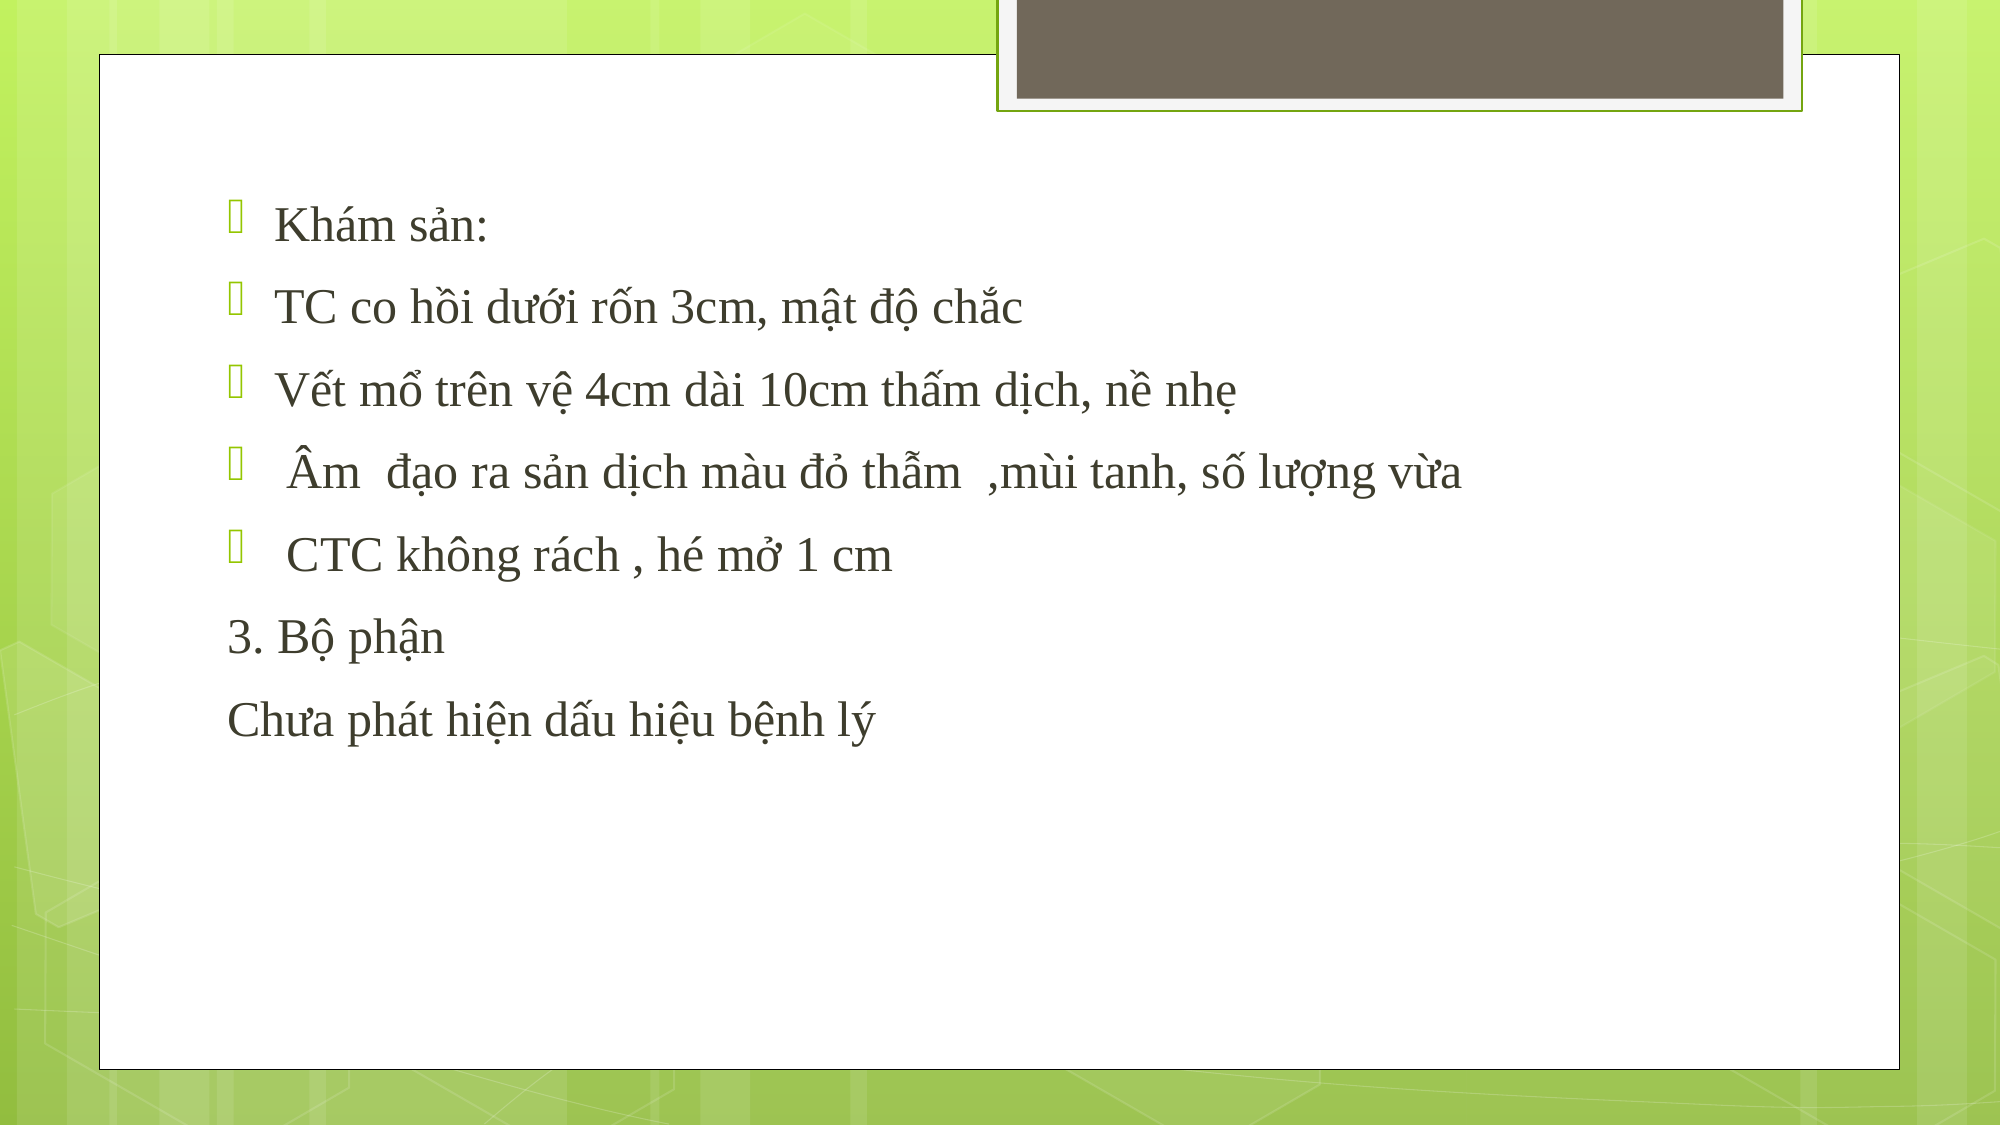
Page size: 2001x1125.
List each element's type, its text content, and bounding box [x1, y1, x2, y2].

list Khám sản: TC co hồi dưới rốn 3cm, mật độ chắc Vết mổ trên vệ 4cm dài 10cm thấm dịch, nề nhẹ Âm đạo ra sản dịch màu đỏ thẫm ,mùi tanh, số lượng vừa CTC không rách , hé mở 1 cm 3. Bộ phận Chưa phát hiện dấu hiệu bệnh lý [212, 183, 1860, 964]
